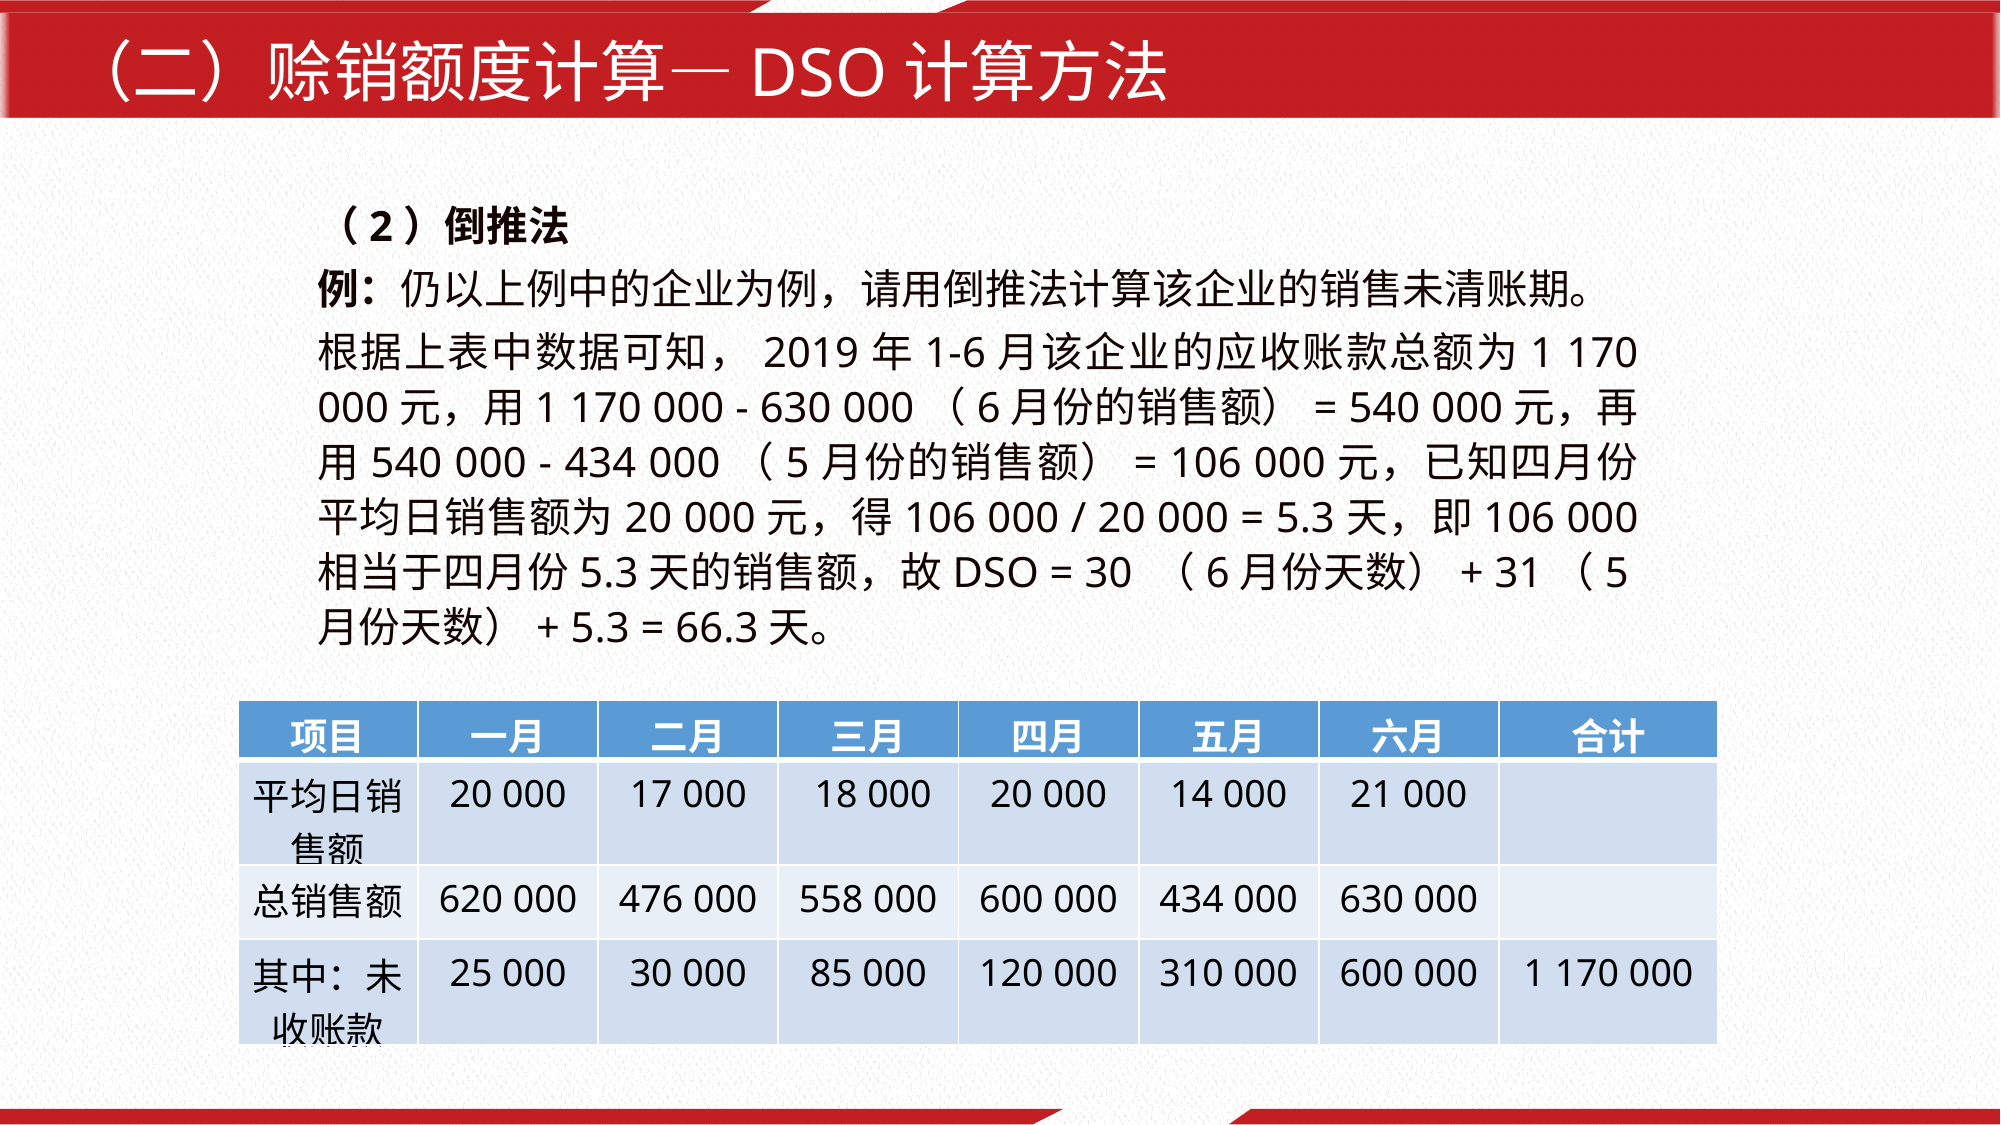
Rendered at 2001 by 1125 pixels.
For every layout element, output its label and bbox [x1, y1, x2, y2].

text_box [0, 118, 2000, 1125]
picture [0, 12, 2000, 118]
text_box [0, 0, 2000, 12]
